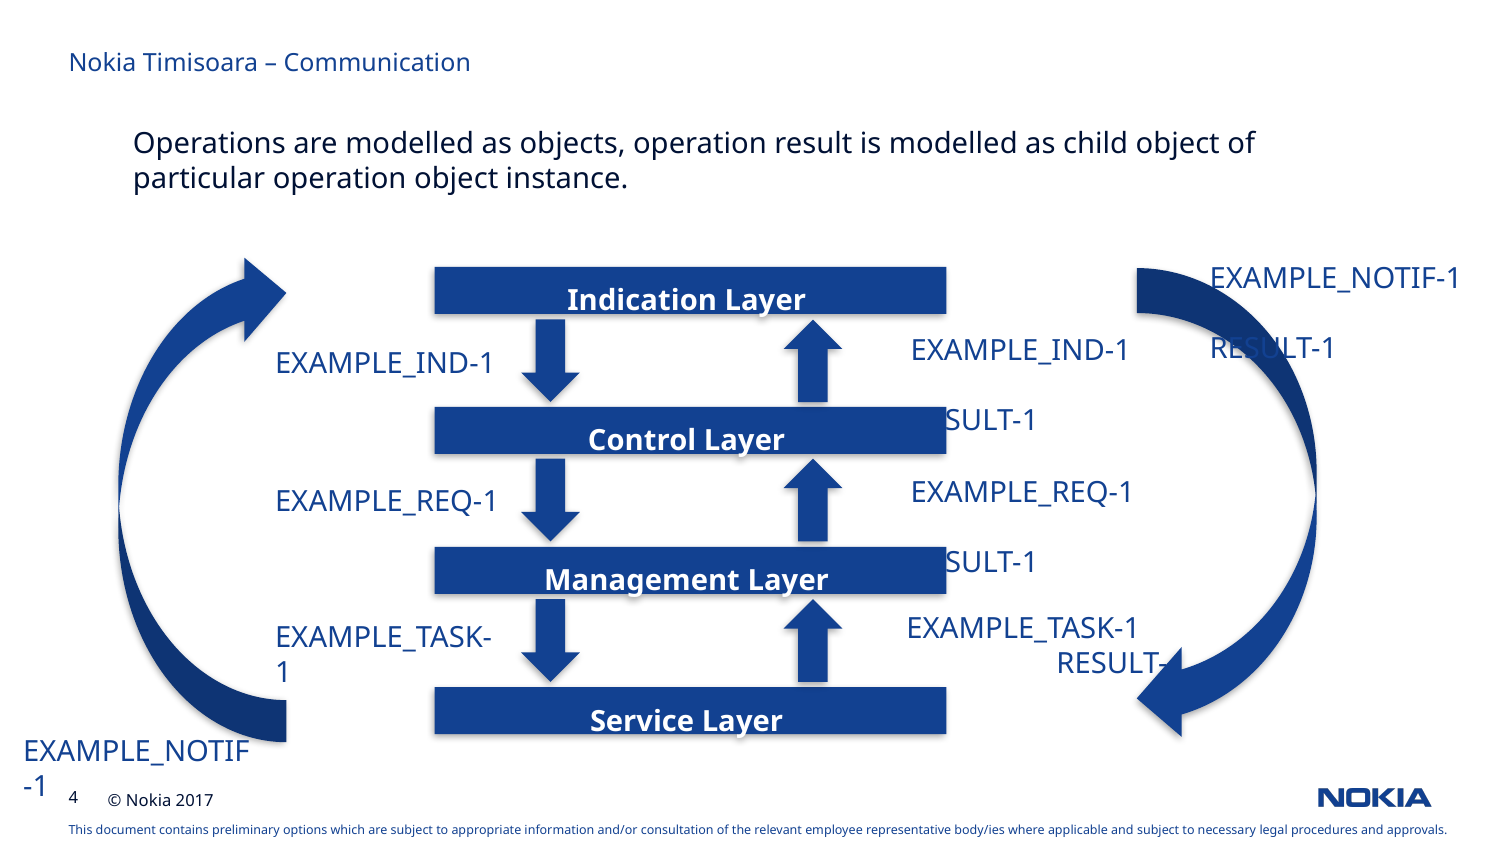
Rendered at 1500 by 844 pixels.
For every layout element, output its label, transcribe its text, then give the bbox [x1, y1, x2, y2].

text_box Nokia Timisoara – Communication [68, 46, 712, 85]
text_box Operations are modelled as objects, operation result is modelled as child object of particular operation object instance. [118, 117, 1349, 220]
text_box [8, 250, 1485, 812]
